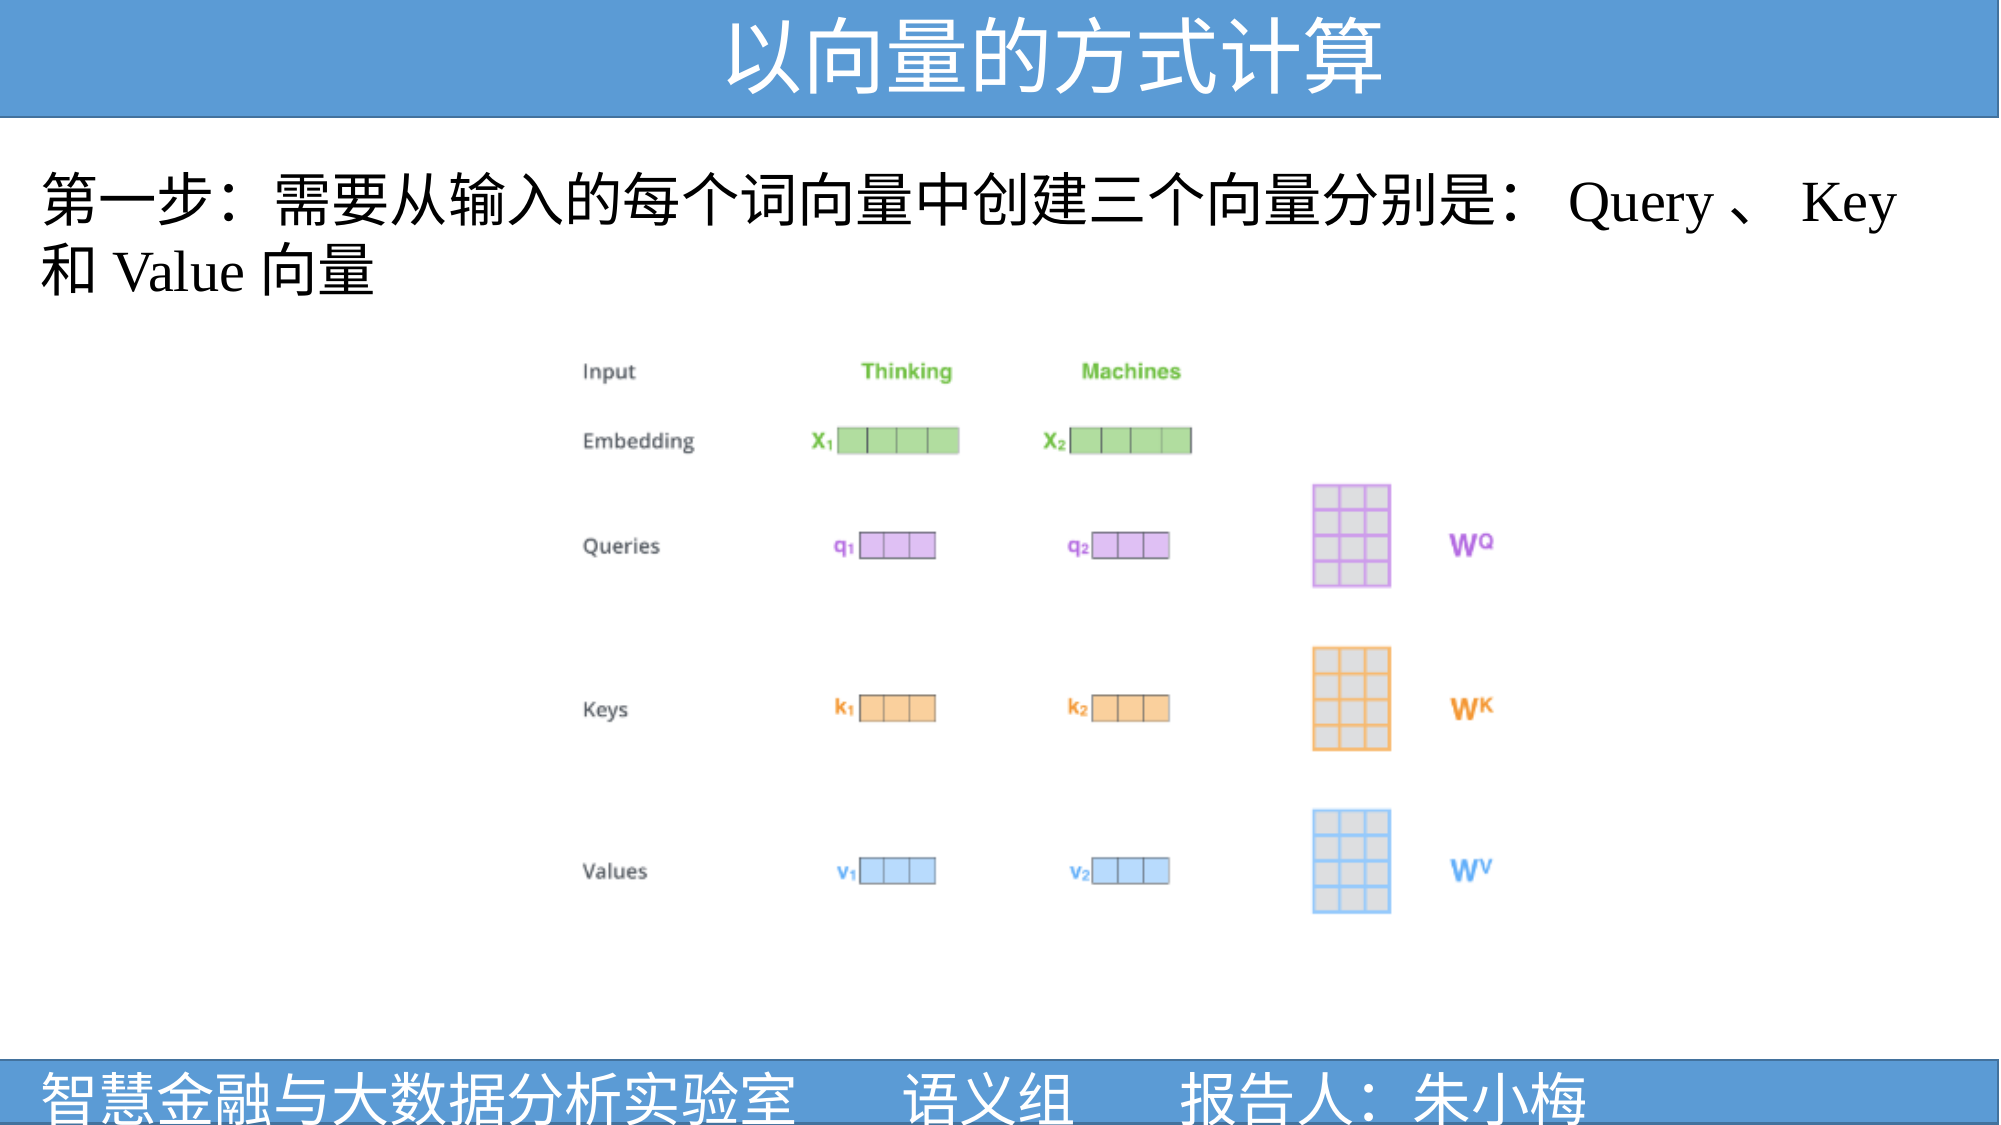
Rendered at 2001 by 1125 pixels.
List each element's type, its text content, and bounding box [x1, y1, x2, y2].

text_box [0, 1055, 1999, 1125]
text_box 第一步：需要从输入的每个词向量中创建三个向量分别是：Query、Key和Value向量 [25, 155, 1946, 311]
picture [470, 278, 1591, 960]
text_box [0, 0, 1999, 118]
